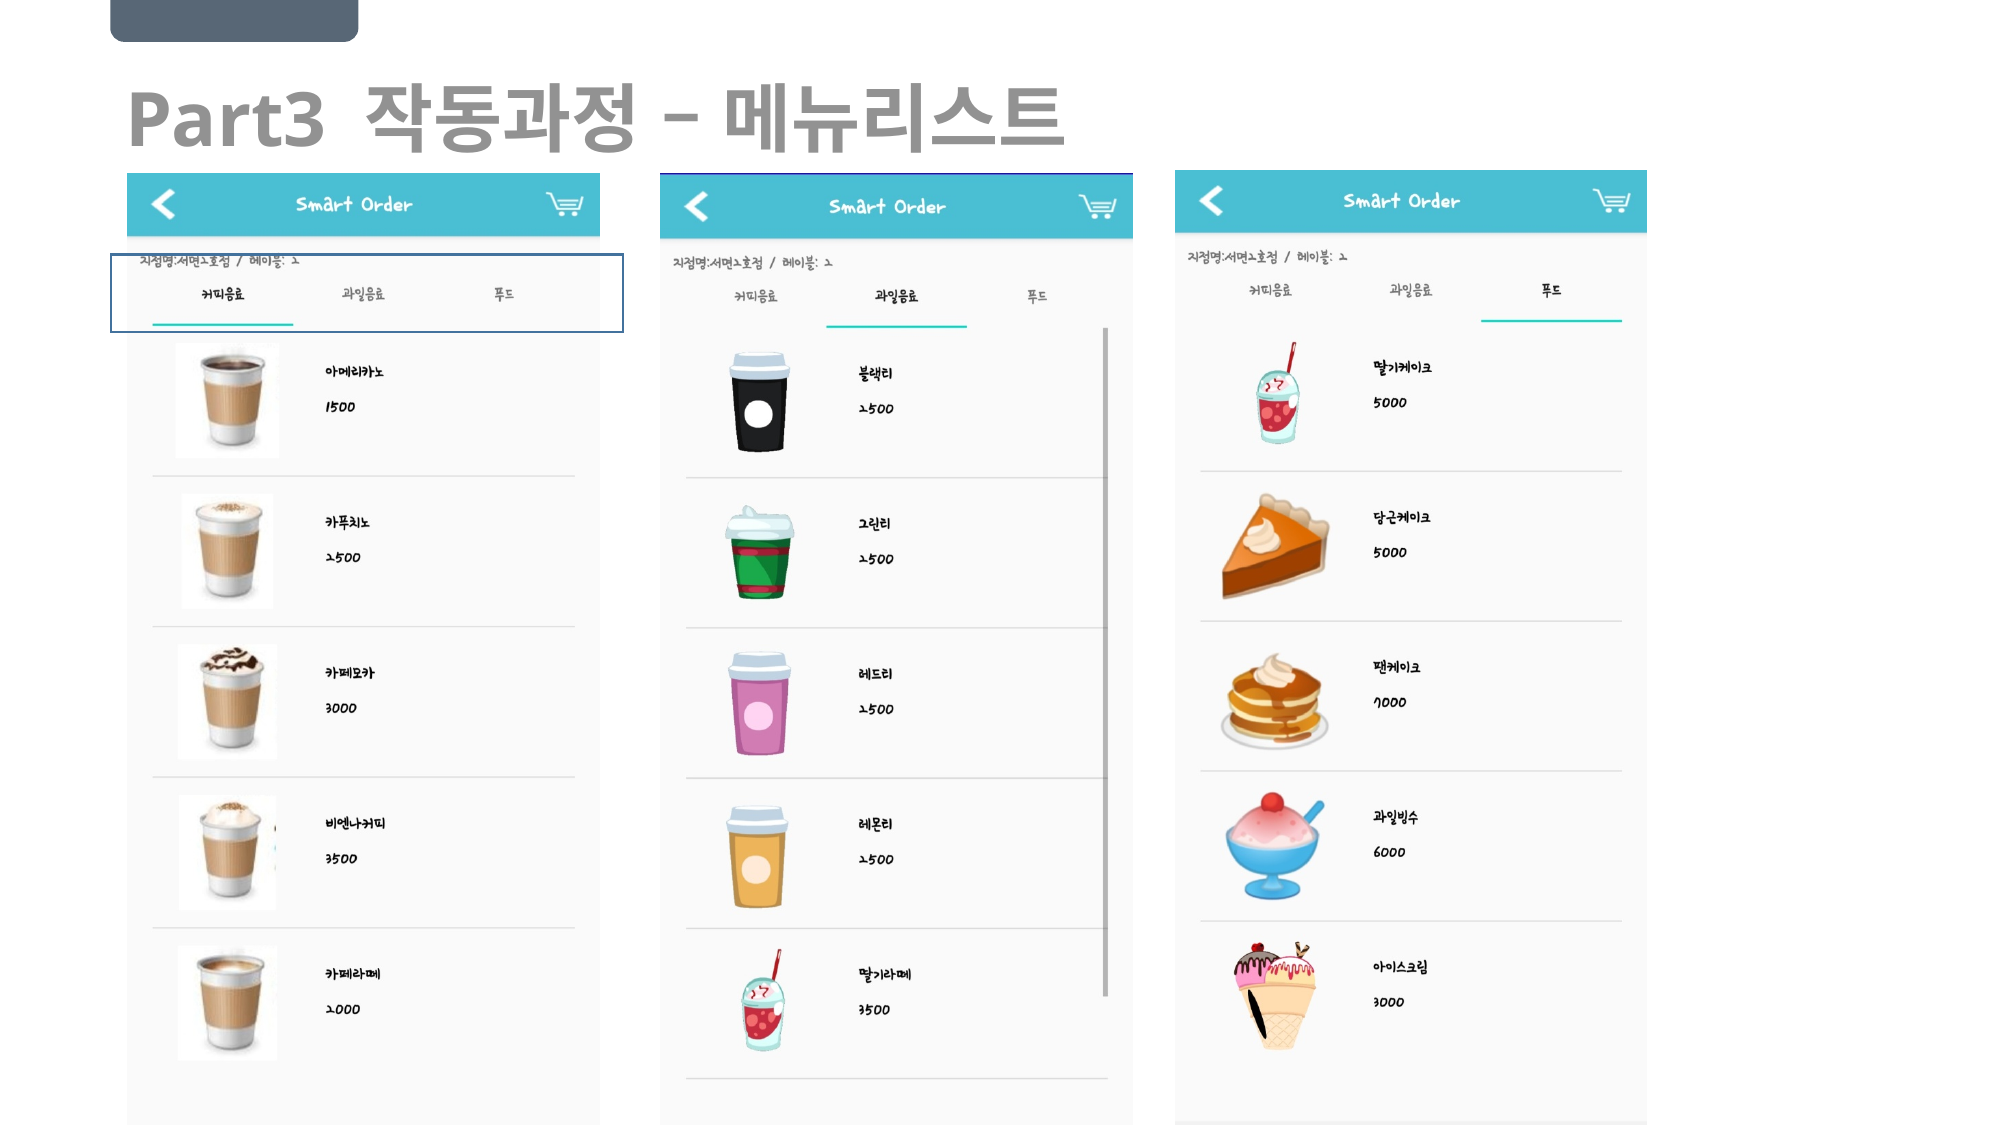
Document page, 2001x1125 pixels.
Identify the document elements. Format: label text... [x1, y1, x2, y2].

picture [1175, 170, 1647, 1125]
text_box [110, 253, 127, 333]
picture [127, 173, 600, 1125]
text_box [600, 253, 624, 333]
text_box [109, 0, 360, 43]
text_box Part3 작동과정 – 메뉴리스트 [110, 64, 1214, 169]
picture [660, 173, 1133, 1125]
